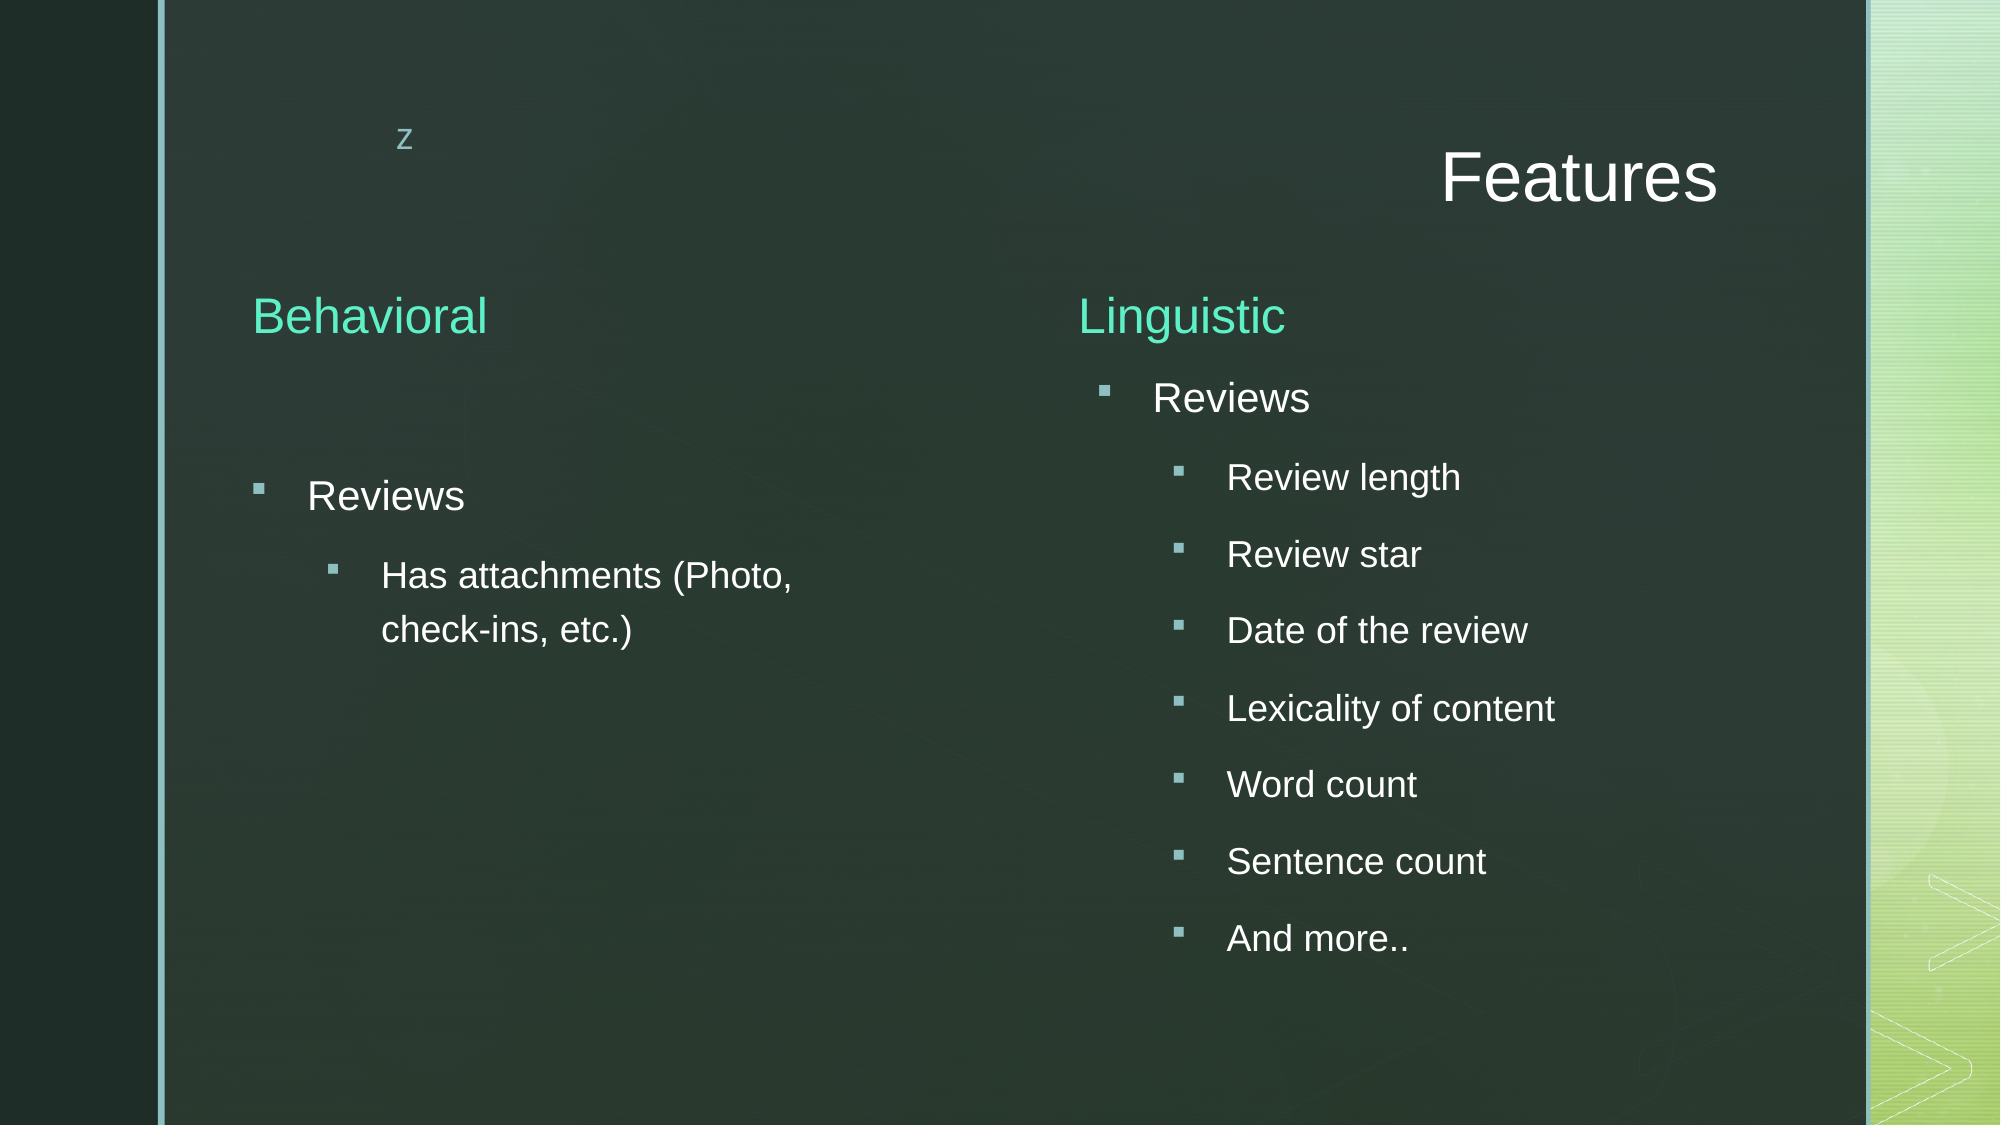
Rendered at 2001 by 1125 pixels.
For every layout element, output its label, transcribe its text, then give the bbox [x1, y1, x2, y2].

picture [1871, 0, 2001, 1125]
text_box Linguistic [1063, 275, 1301, 351]
text_box Behavioral [237, 275, 503, 351]
title Features [428, 132, 1734, 310]
list Reviews Review length Review star Date of the review Lexicality of content Word count Sentence count And more.. [1081, 380, 1659, 1036]
text_box Reviews Has attachments (Photo, check-ins, etc.) [235, 380, 813, 1036]
